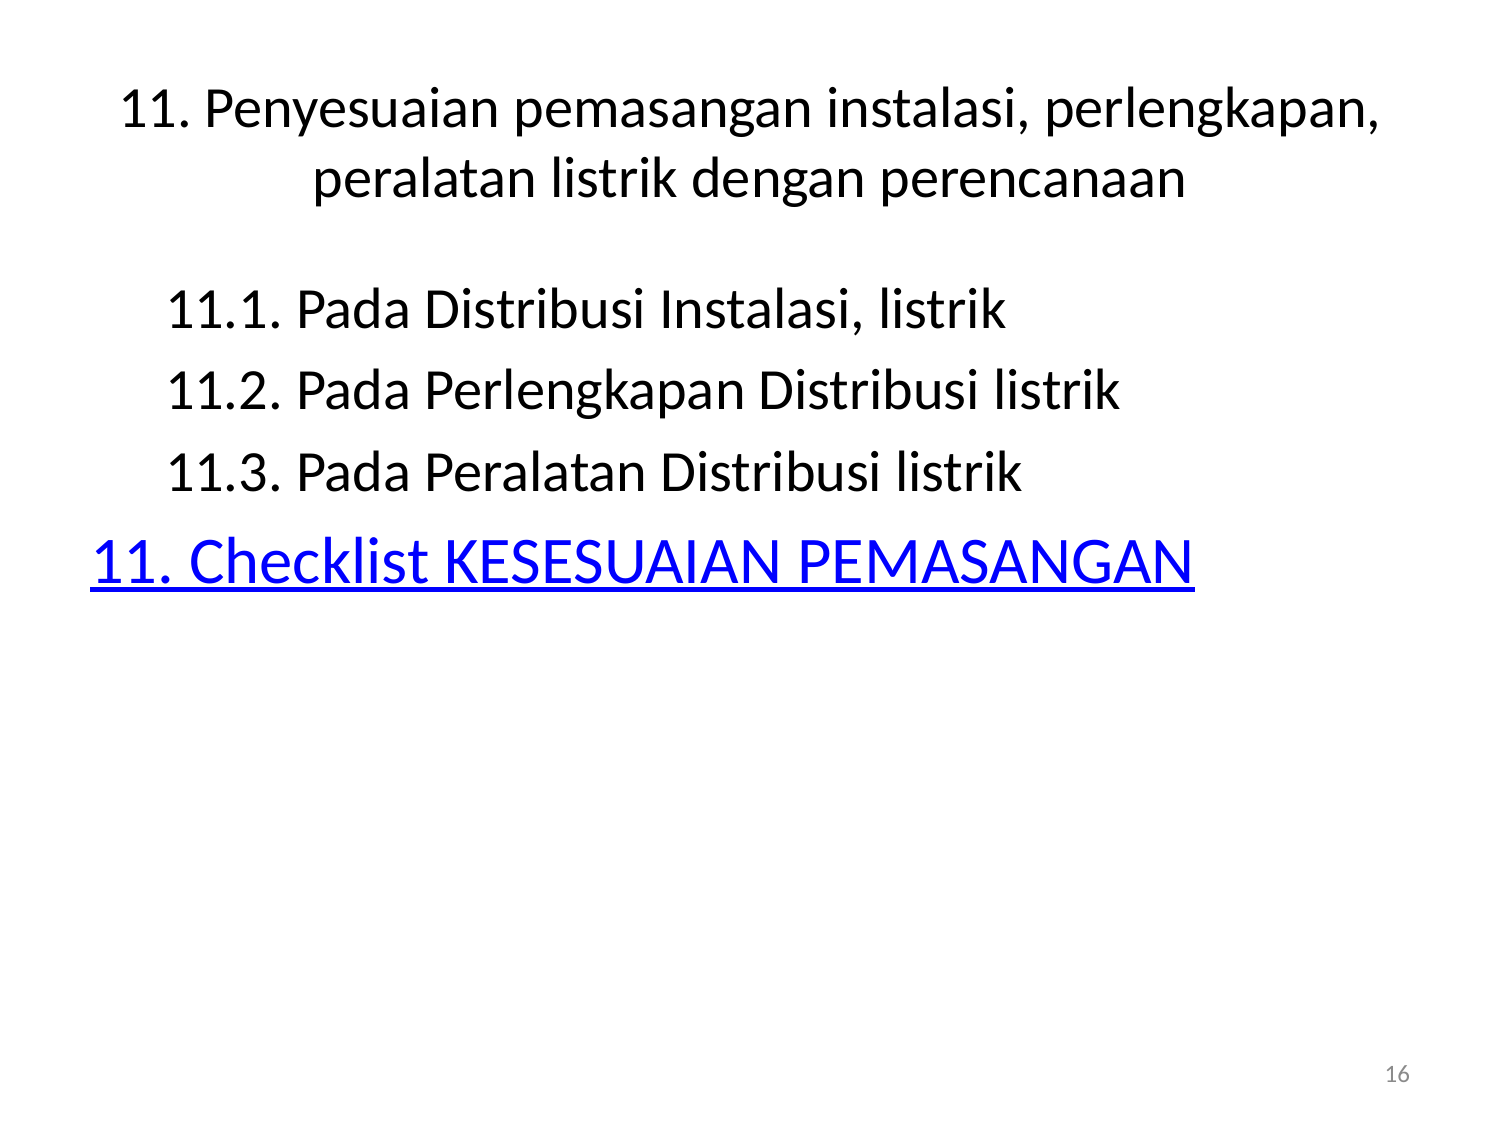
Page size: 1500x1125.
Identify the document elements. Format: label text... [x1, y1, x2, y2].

title 11. Penyesuaian pemasangan instalasi, perlengkapan, peralatan listrik dengan perencanaan [75, 45, 1425, 233]
list 11.1. Pada Distribusi Instalasi, listrik 11.2. Pada Perlengkapan Distribusi listrik 11.3. Pada Peralatan Distribusi listrik 11. Checklist KESESUAIAN PEMASANGAN [75, 262, 1425, 1005]
slide_number 16 [1074, 1042, 1425, 1103]
